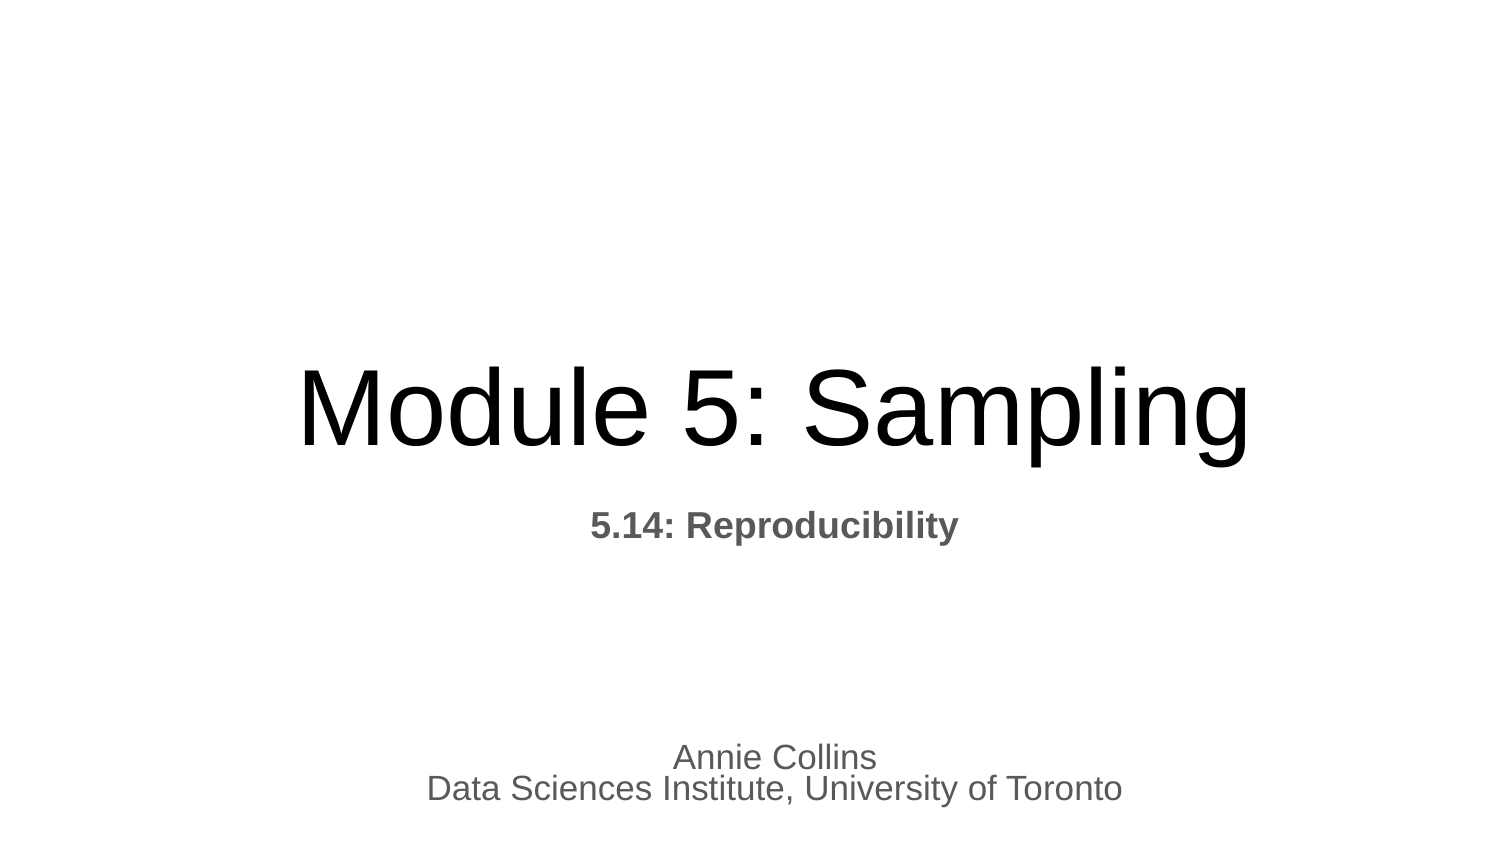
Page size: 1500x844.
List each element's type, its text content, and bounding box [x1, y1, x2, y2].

text_box Annie Collins Data Sciences Institute, University of Toronto [76, 728, 1474, 844]
text_box Module 5: Sampling [76, 147, 1474, 483]
text_box 5.14: Reproducibility [76, 483, 1474, 614]
